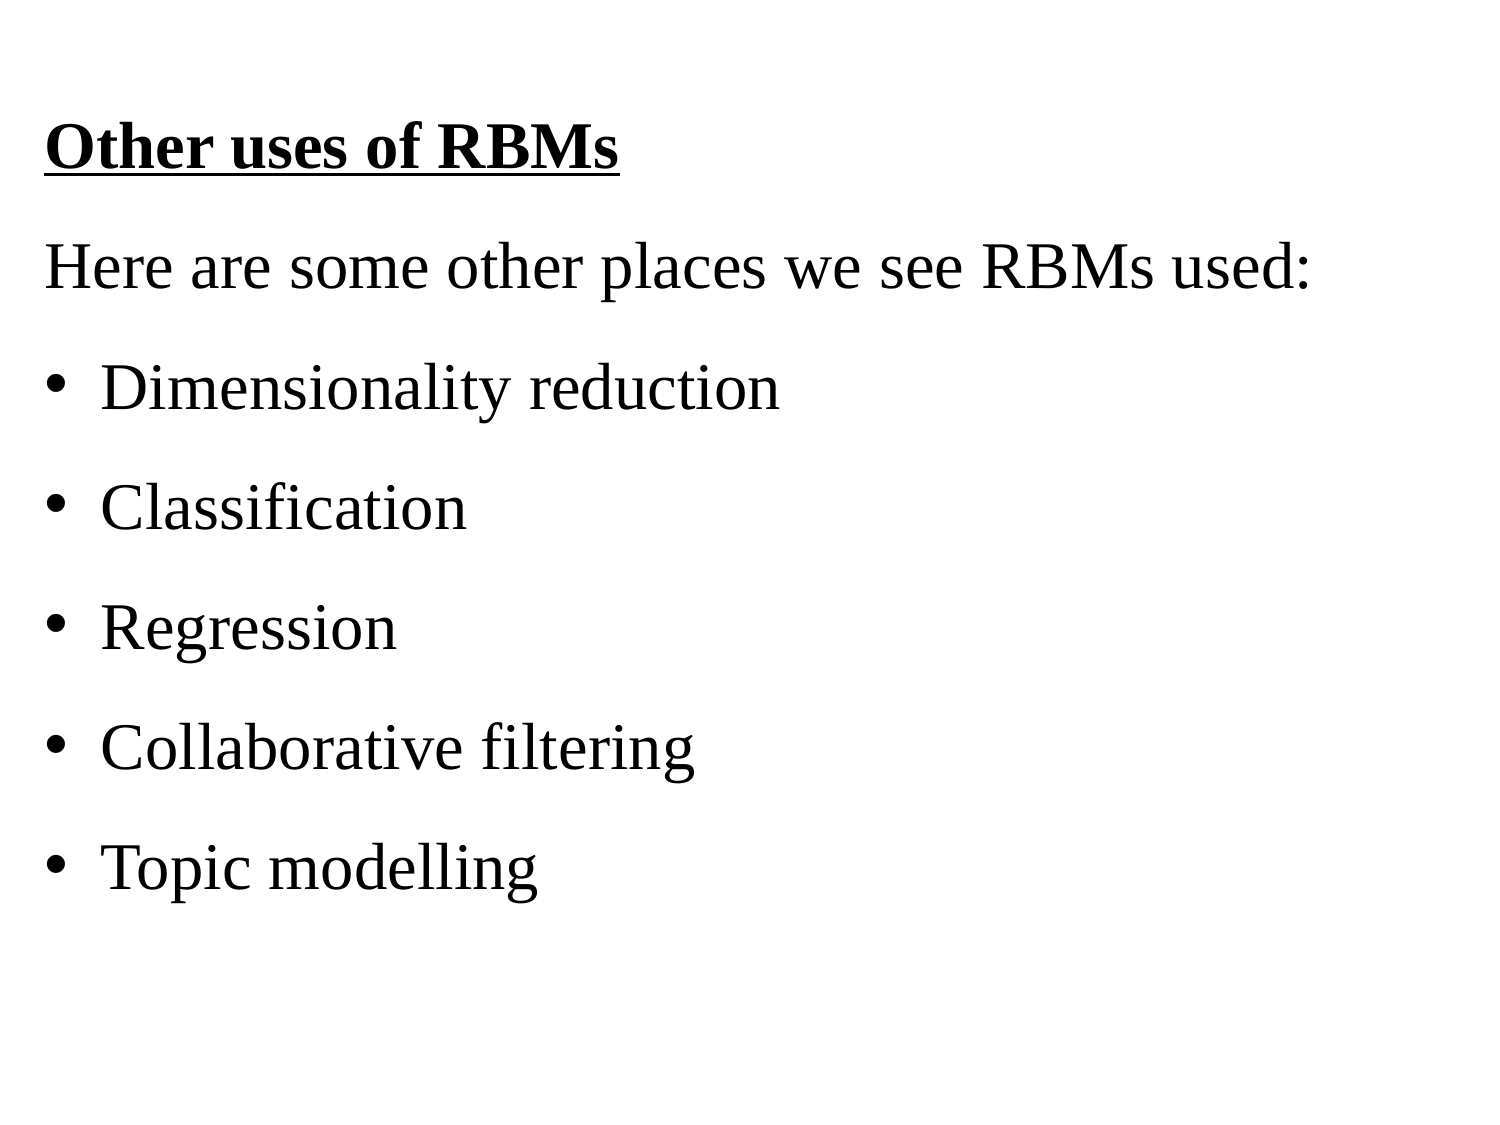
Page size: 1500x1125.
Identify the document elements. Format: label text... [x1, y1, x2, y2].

list Other uses of RBMs Here are some other places we see RBMs used: Dimensionality reduction Classification Regression Collaborative filtering Topic modelling [29, 54, 1425, 1005]
